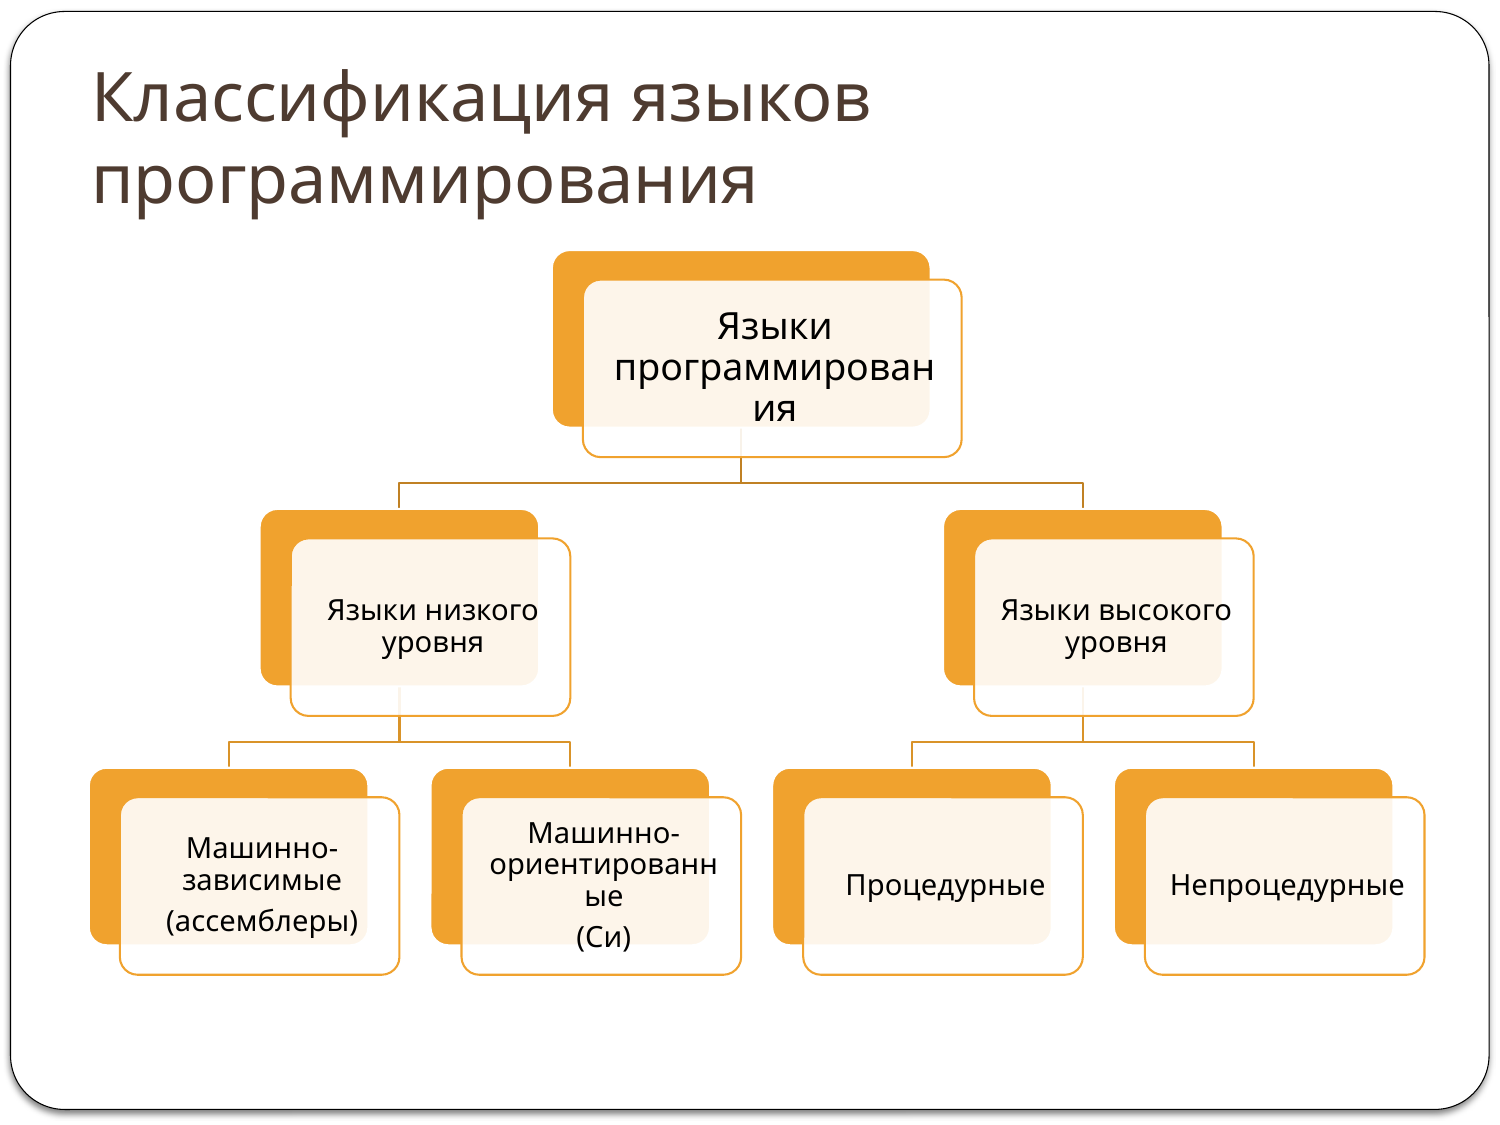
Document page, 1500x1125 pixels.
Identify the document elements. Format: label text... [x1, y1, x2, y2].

title Классификация языков программирования [76, 45, 1425, 233]
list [88, 237, 1426, 988]
